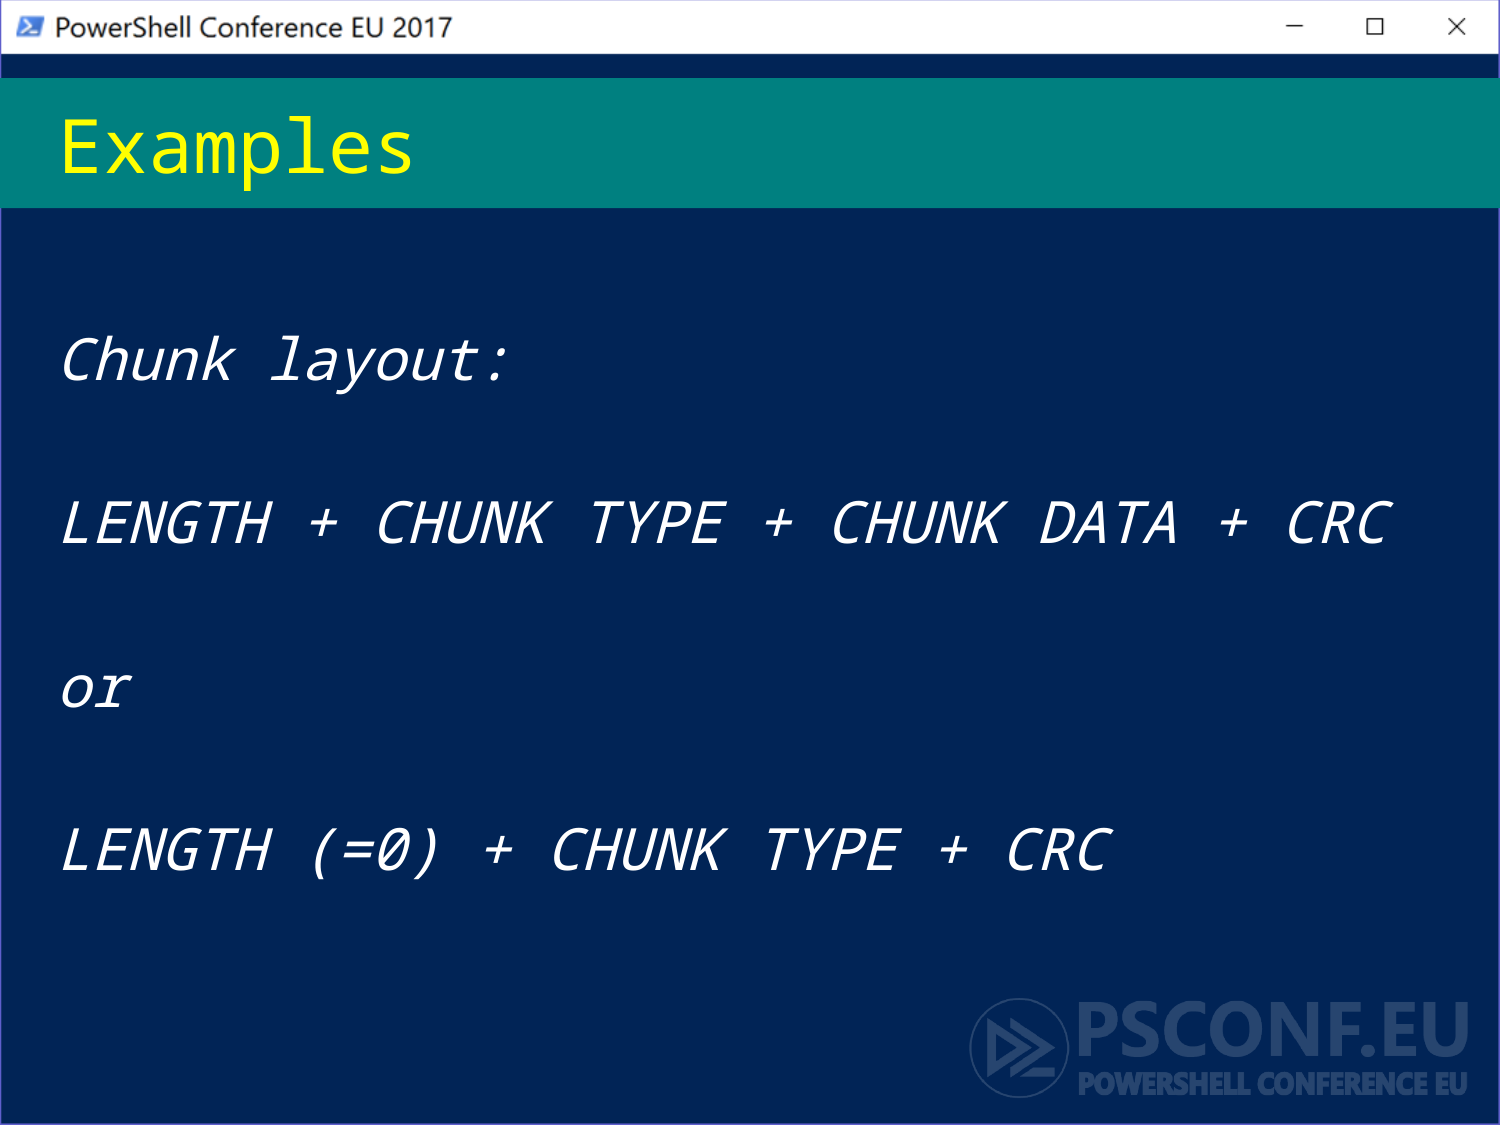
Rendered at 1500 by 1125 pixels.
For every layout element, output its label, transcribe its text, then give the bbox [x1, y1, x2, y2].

list Chunk layout: LENGTH + CHUNK TYPE + CHUNK DATA + CRC or LENGTH (=0) + CHUNK TYPE + CRC [41, 314, 1459, 1035]
title Examples [0, 78, 1500, 209]
picture [0, 0, 1500, 78]
picture [0, 209, 1500, 1125]
